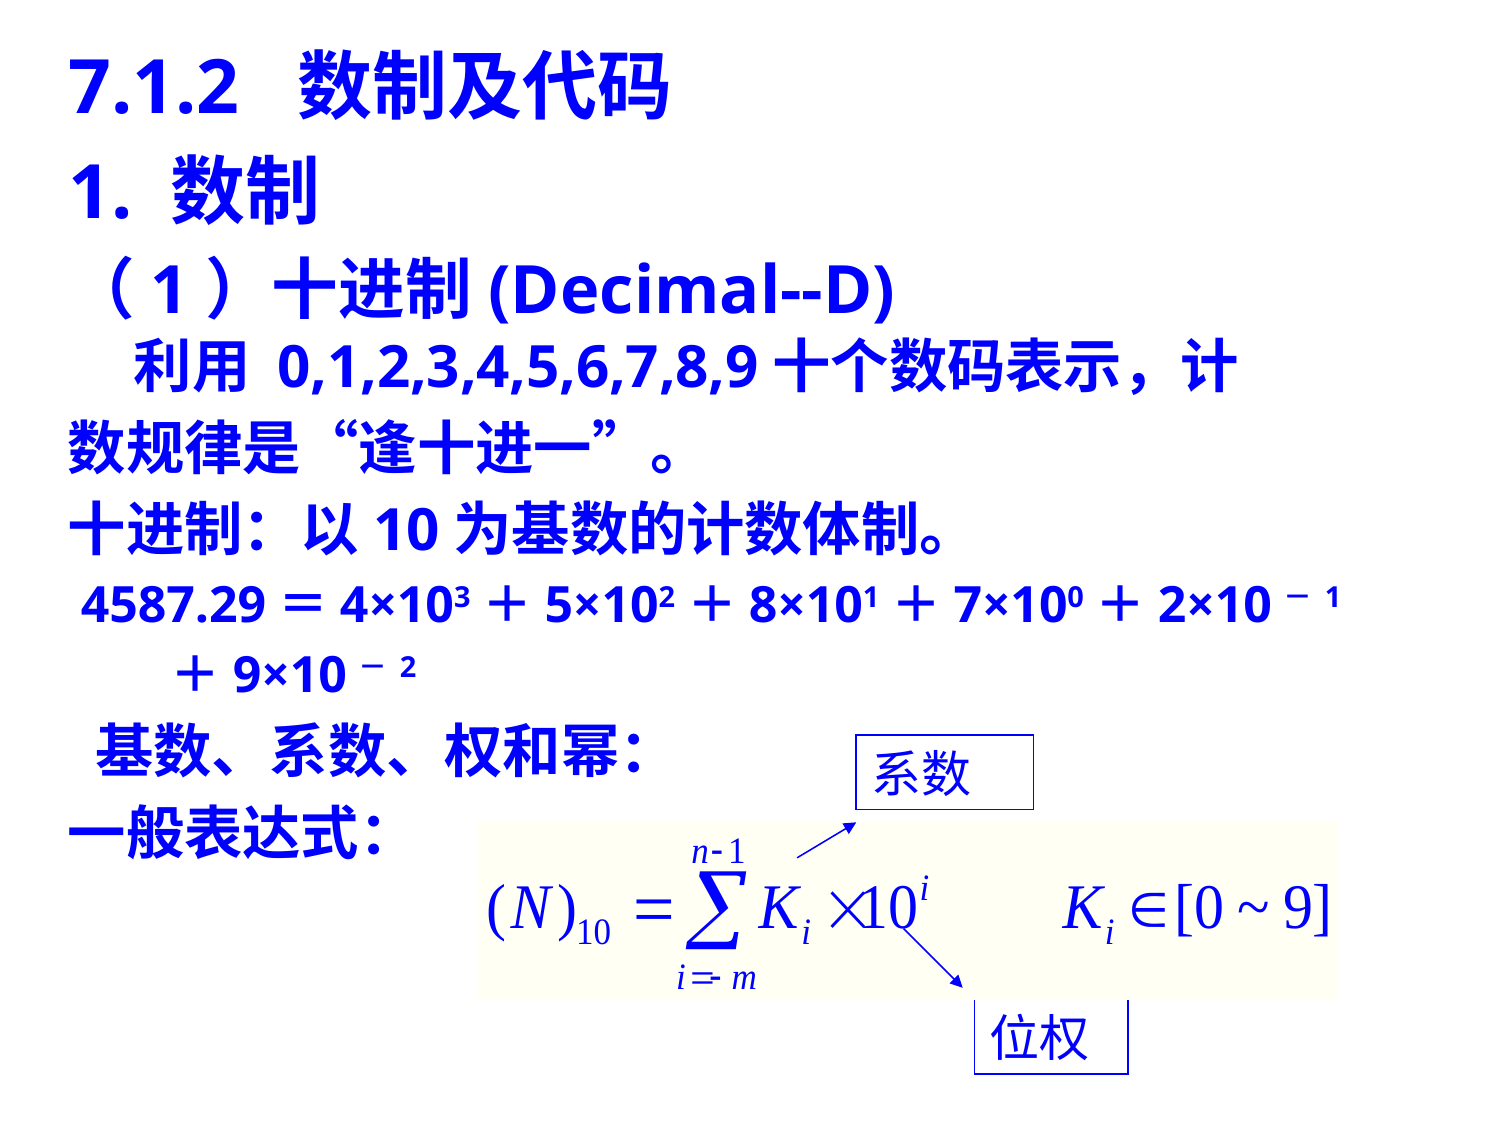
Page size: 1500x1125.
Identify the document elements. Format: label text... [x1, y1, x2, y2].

text_box 利用 0,1,2,3,4,5,6,7,8,9十个数码表示，计 数规律是“逢十进一”。 十进制：以10为基数的计数体制。 4587.29＝4×103＋5×102＋8×101＋7×100＋2×10－1 ＋9×10－2 基数、系数、权和幂： 一般表达式： [53, 321, 1453, 1125]
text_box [478, 822, 1338, 1000]
text_box 系数 [856, 734, 1034, 810]
subtitle 7.1.2 数制及代码 1. 数制 （1）十进制(Decimal--D) [53, 31, 1424, 321]
text_box 位权 [974, 1008, 1128, 1075]
